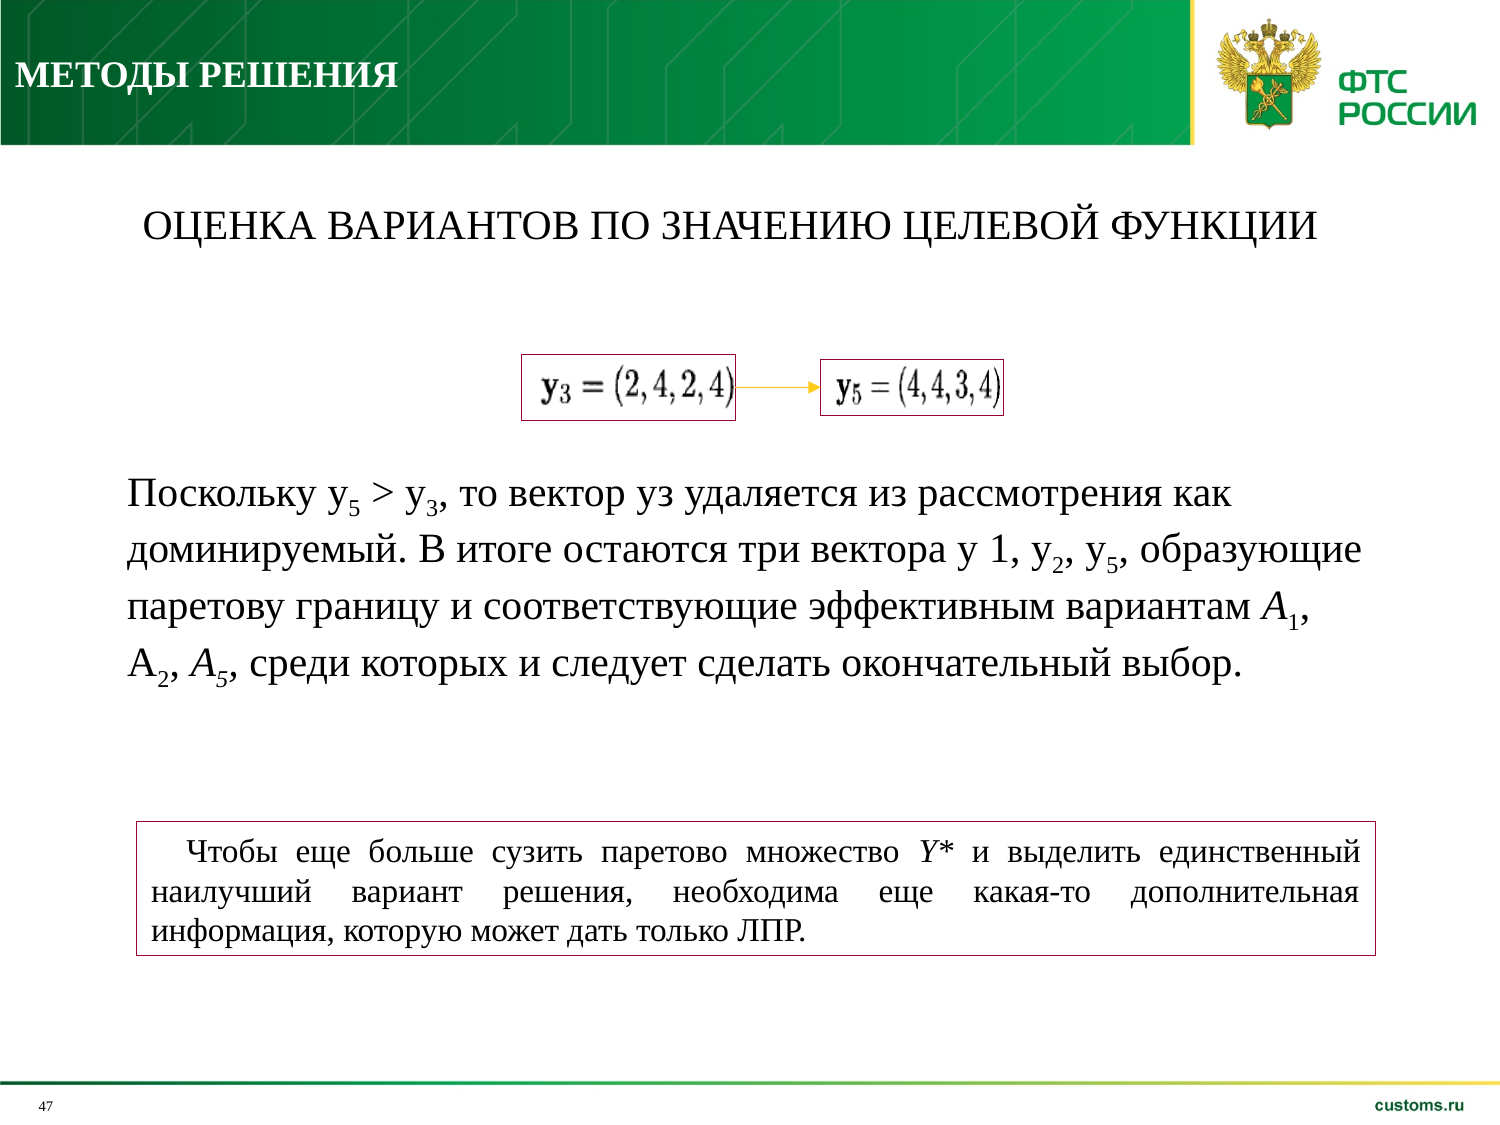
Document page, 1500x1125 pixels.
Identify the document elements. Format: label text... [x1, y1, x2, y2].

picture [0, 0, 1500, 1125]
text_box Поскольку y5 > у3, то вектор уз удаляется из рассмотрения как доминируемый. В итоге остаются три вектора у 1, у2, y5, образующие паретову границу и соответствующие эффективным вариантам А1, A2, А5, среди которых и следует сделать окончательный выбор. [112, 456, 1379, 700]
text_box МЕТОДЫ РЕШЕНИЯ [0, 42, 750, 103]
text_box Чтобы еще больше сузить паретово множество Y* и выделить единственный наилучший вариант решения, необходима еще какая-то дополнительная информация, которую может дать только ЛПР. [136, 821, 1376, 956]
title ОЦЕНКА ВАРИАНТОВ ПО ЗНАЧЕНИЮ ЦЕЛЕВОЙ ФУНКЦИИ [127, 141, 1385, 311]
text_box 47 [23, 1089, 128, 1122]
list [521, 354, 736, 421]
